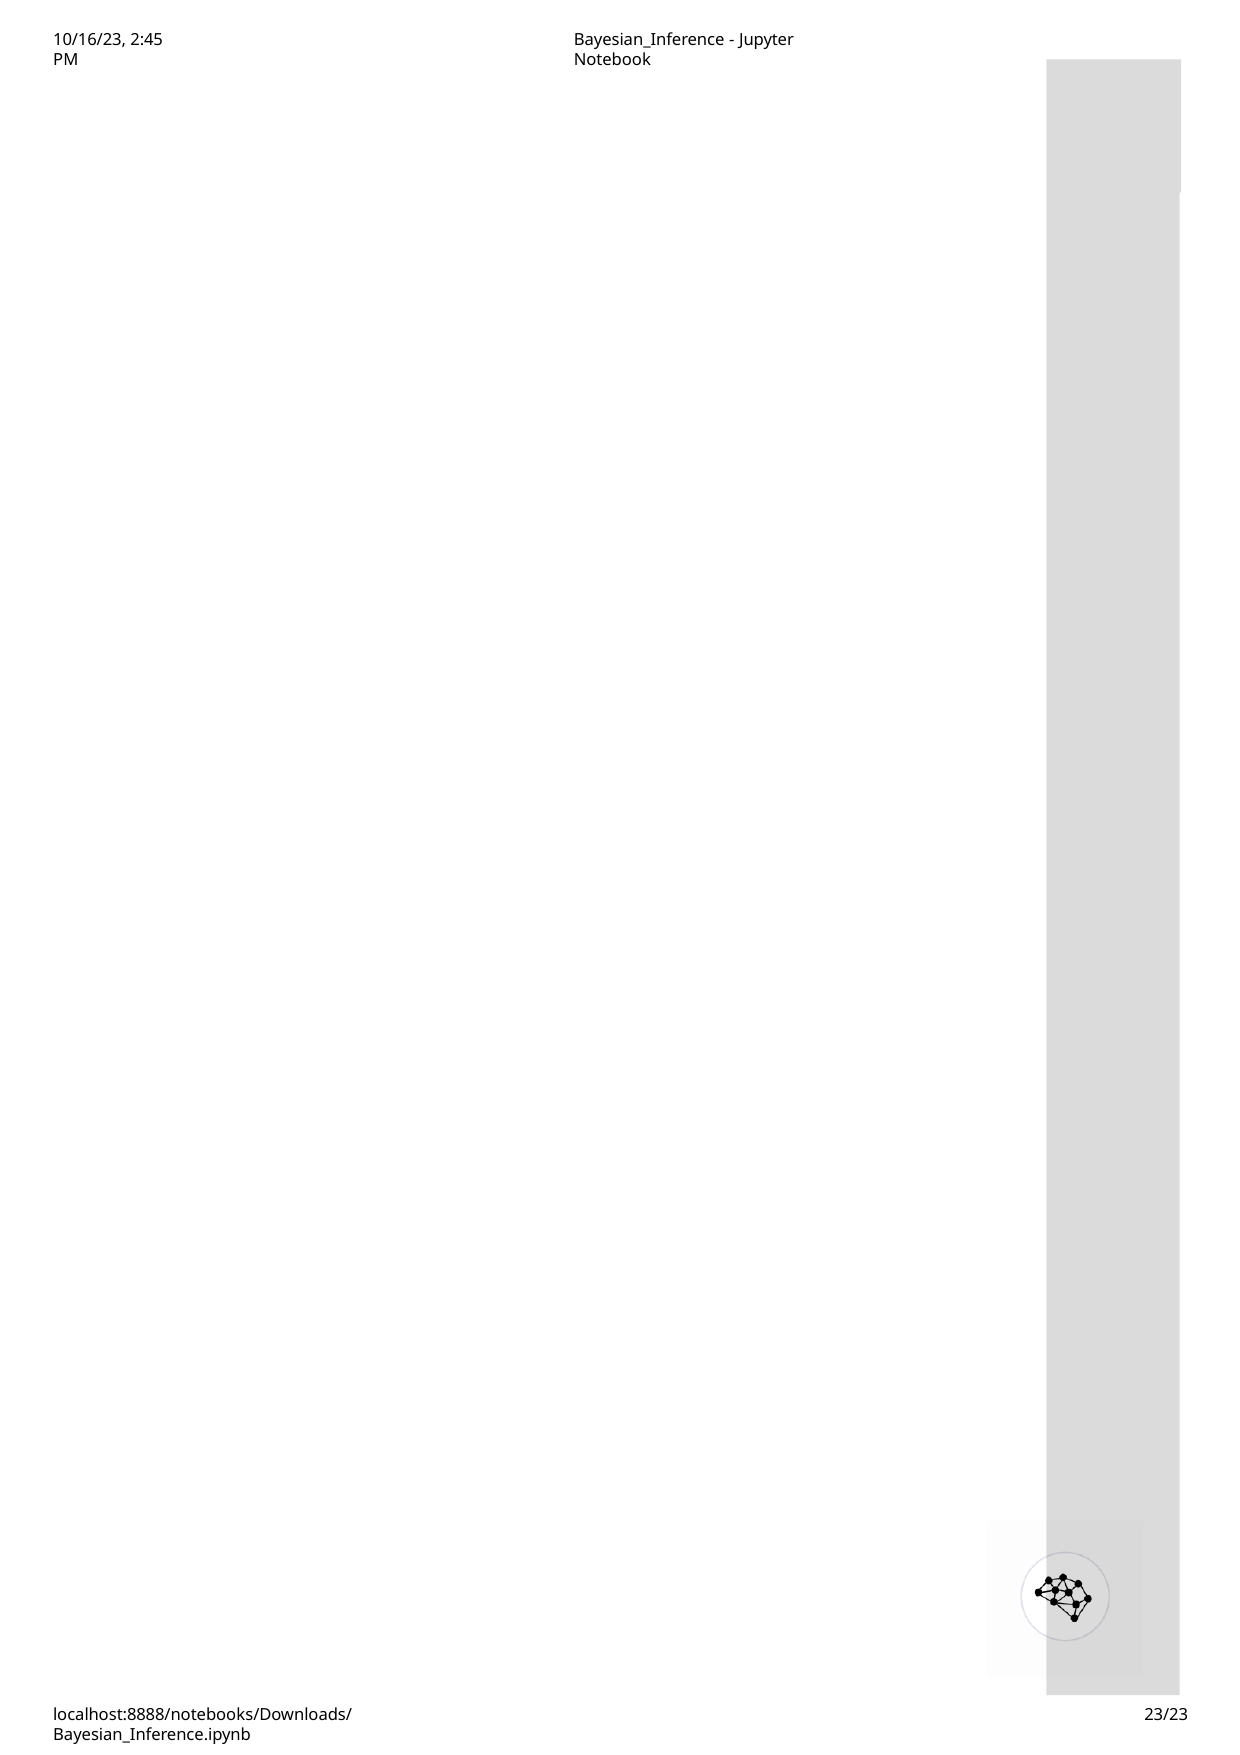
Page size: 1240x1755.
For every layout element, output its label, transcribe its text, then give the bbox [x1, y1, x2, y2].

text_box Bayesian_Inference - Jupyter Notebook [571, 26, 869, 69]
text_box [987, 59, 1182, 1696]
text_box 10/16/23, 2:45 PM [50, 26, 192, 69]
footer localhost:8888/notebooks/Downloads/Bayesian_Inference.ipynb [51, 1703, 528, 1755]
slide_number 10/23 [1138, 1703, 1195, 1755]
